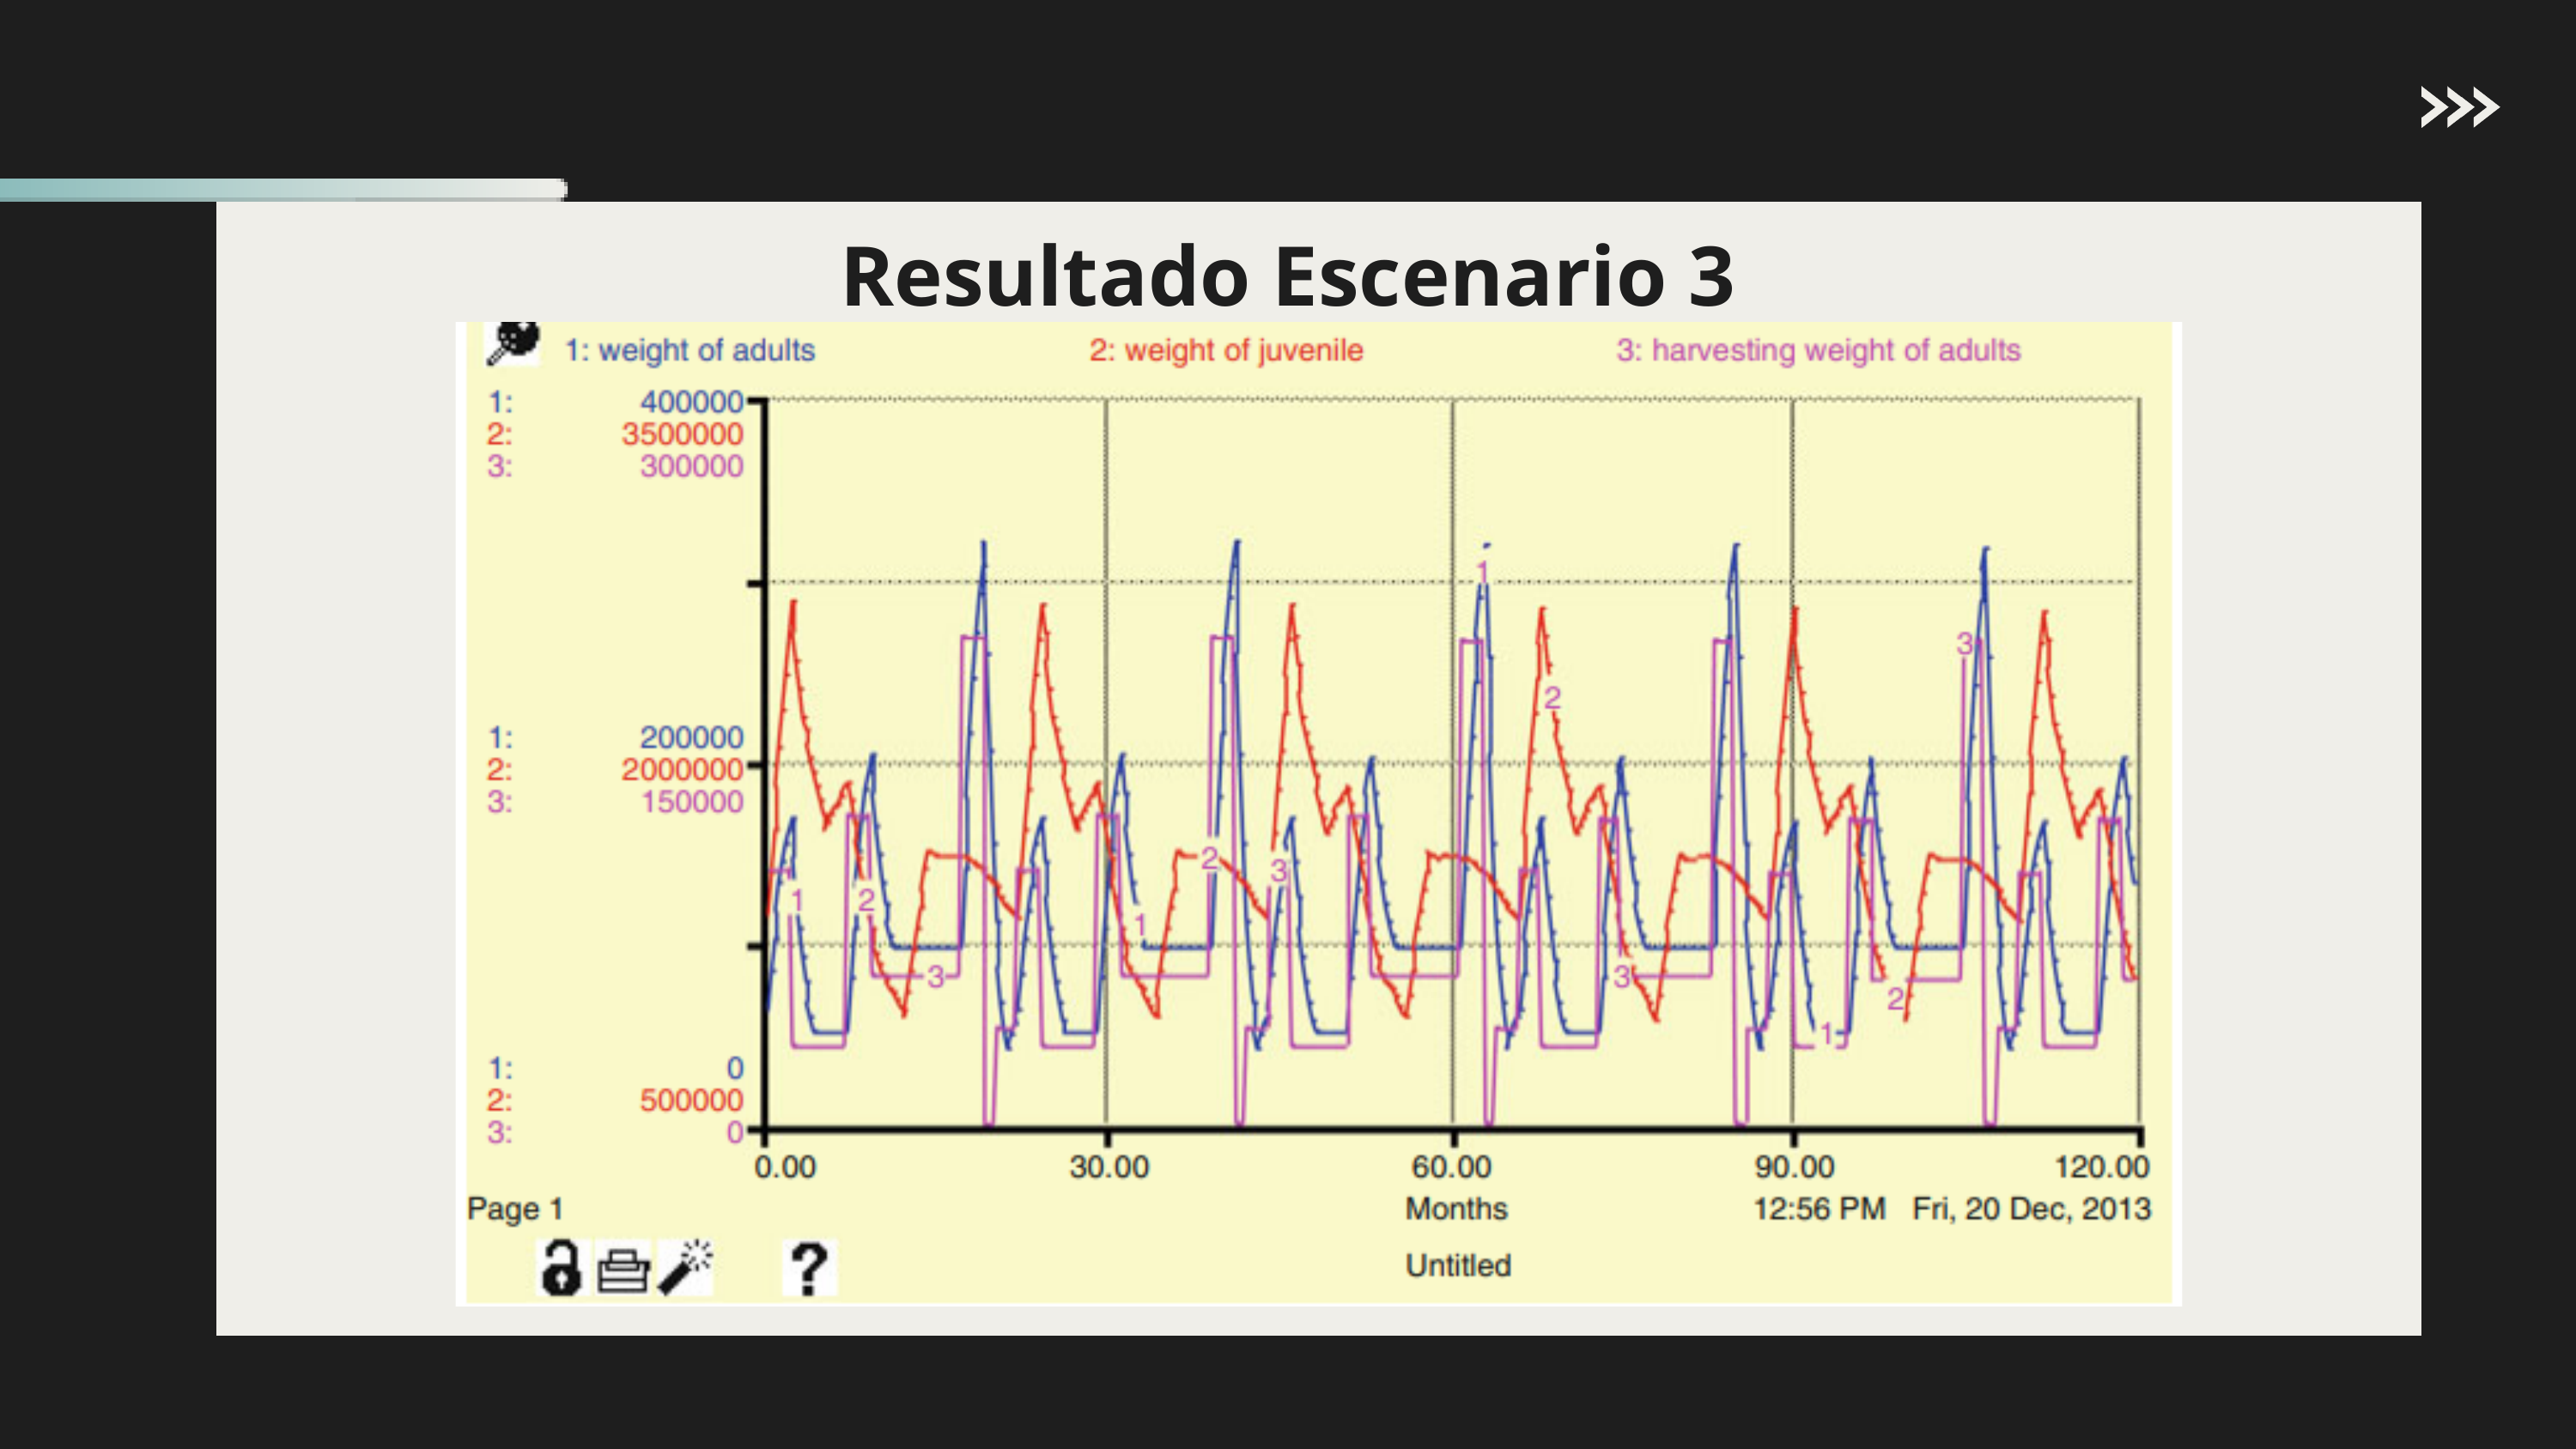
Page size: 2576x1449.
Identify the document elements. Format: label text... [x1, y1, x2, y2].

text_box [2421, 86, 2500, 129]
text_box Resultado Escenario 3 [207, 223, 210, 323]
text_box [0, 179, 568, 202]
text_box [216, 201, 2422, 1336]
